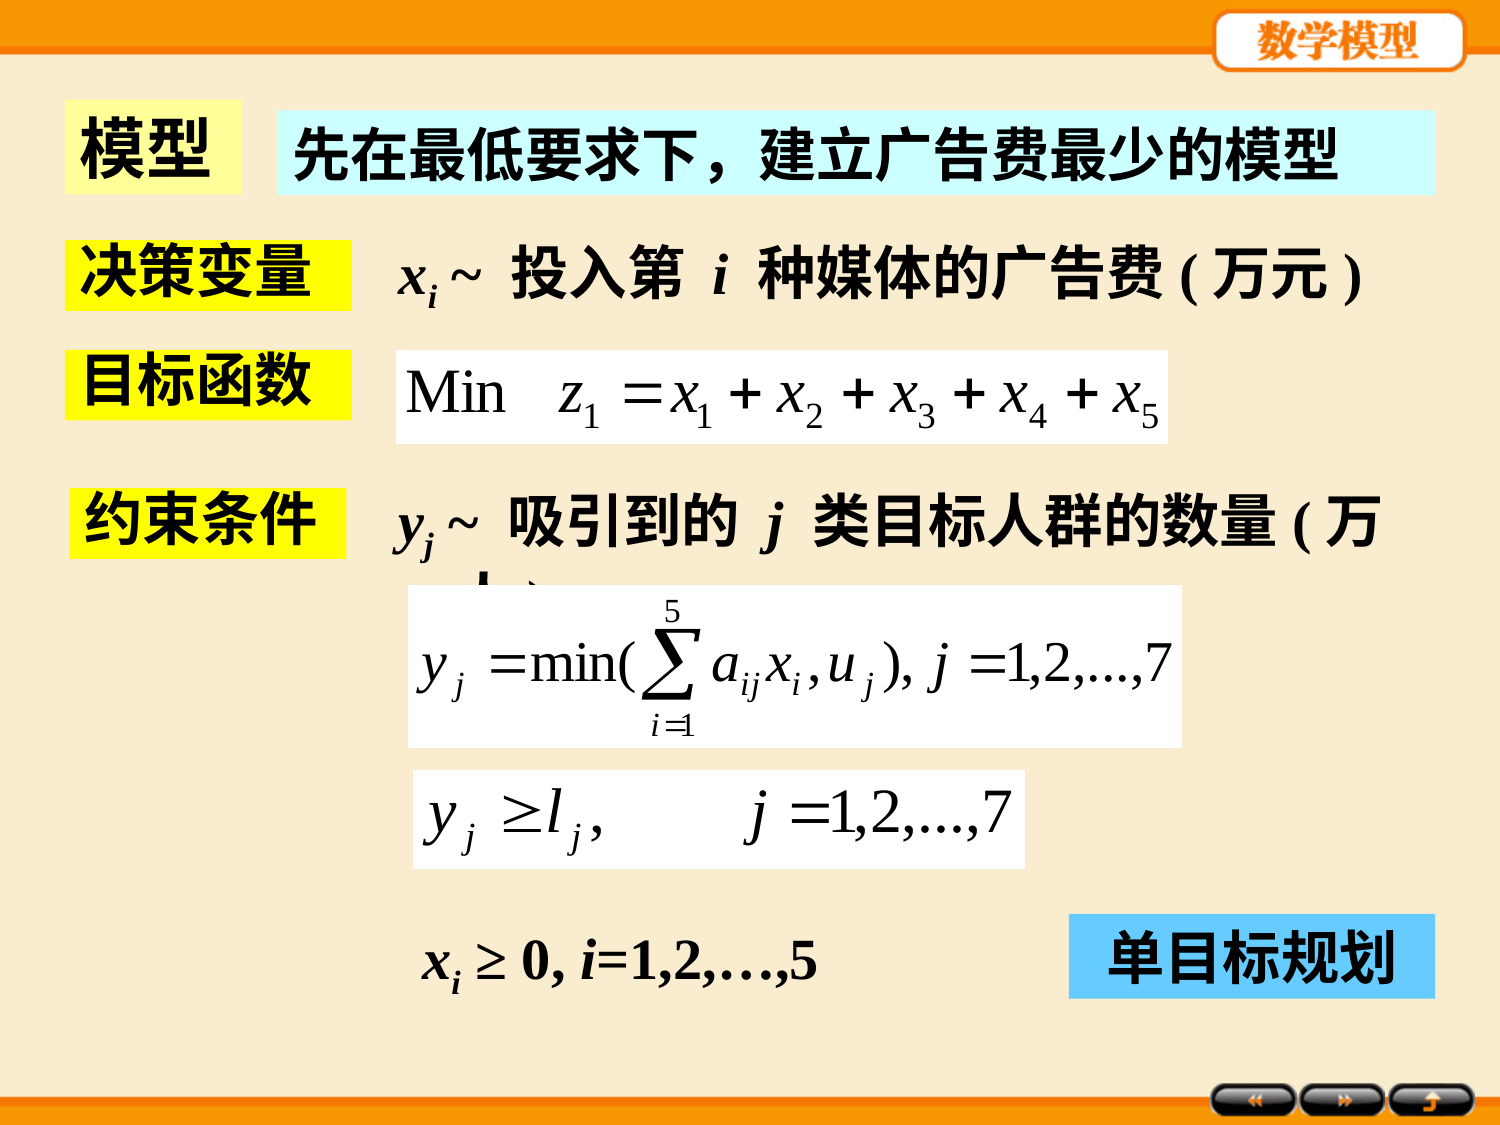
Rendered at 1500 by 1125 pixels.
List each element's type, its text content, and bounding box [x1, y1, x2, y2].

text_box 单目标规划 [1068, 913, 1436, 999]
text_box yj ~ 吸引到的 j 类目标人群的数量(万人) [383, 476, 1459, 641]
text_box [395, 349, 1169, 445]
text_box 决策变量 [64, 240, 352, 311]
text_box 模型 [64, 99, 243, 195]
text_box xi ~ 投入第 i 种媒体的广告费(万元) [383, 228, 1459, 323]
text_box 先在最低要求下，建立广告费最少的模型 [277, 110, 1436, 196]
text_box 目标函数 [64, 349, 352, 421]
text_box 约束条件 [69, 488, 347, 559]
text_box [412, 769, 1025, 870]
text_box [407, 584, 1183, 749]
text_box xi ≥ 0, i=1,2,…,5 [407, 913, 945, 1009]
picture [0, 1, 1500, 1125]
